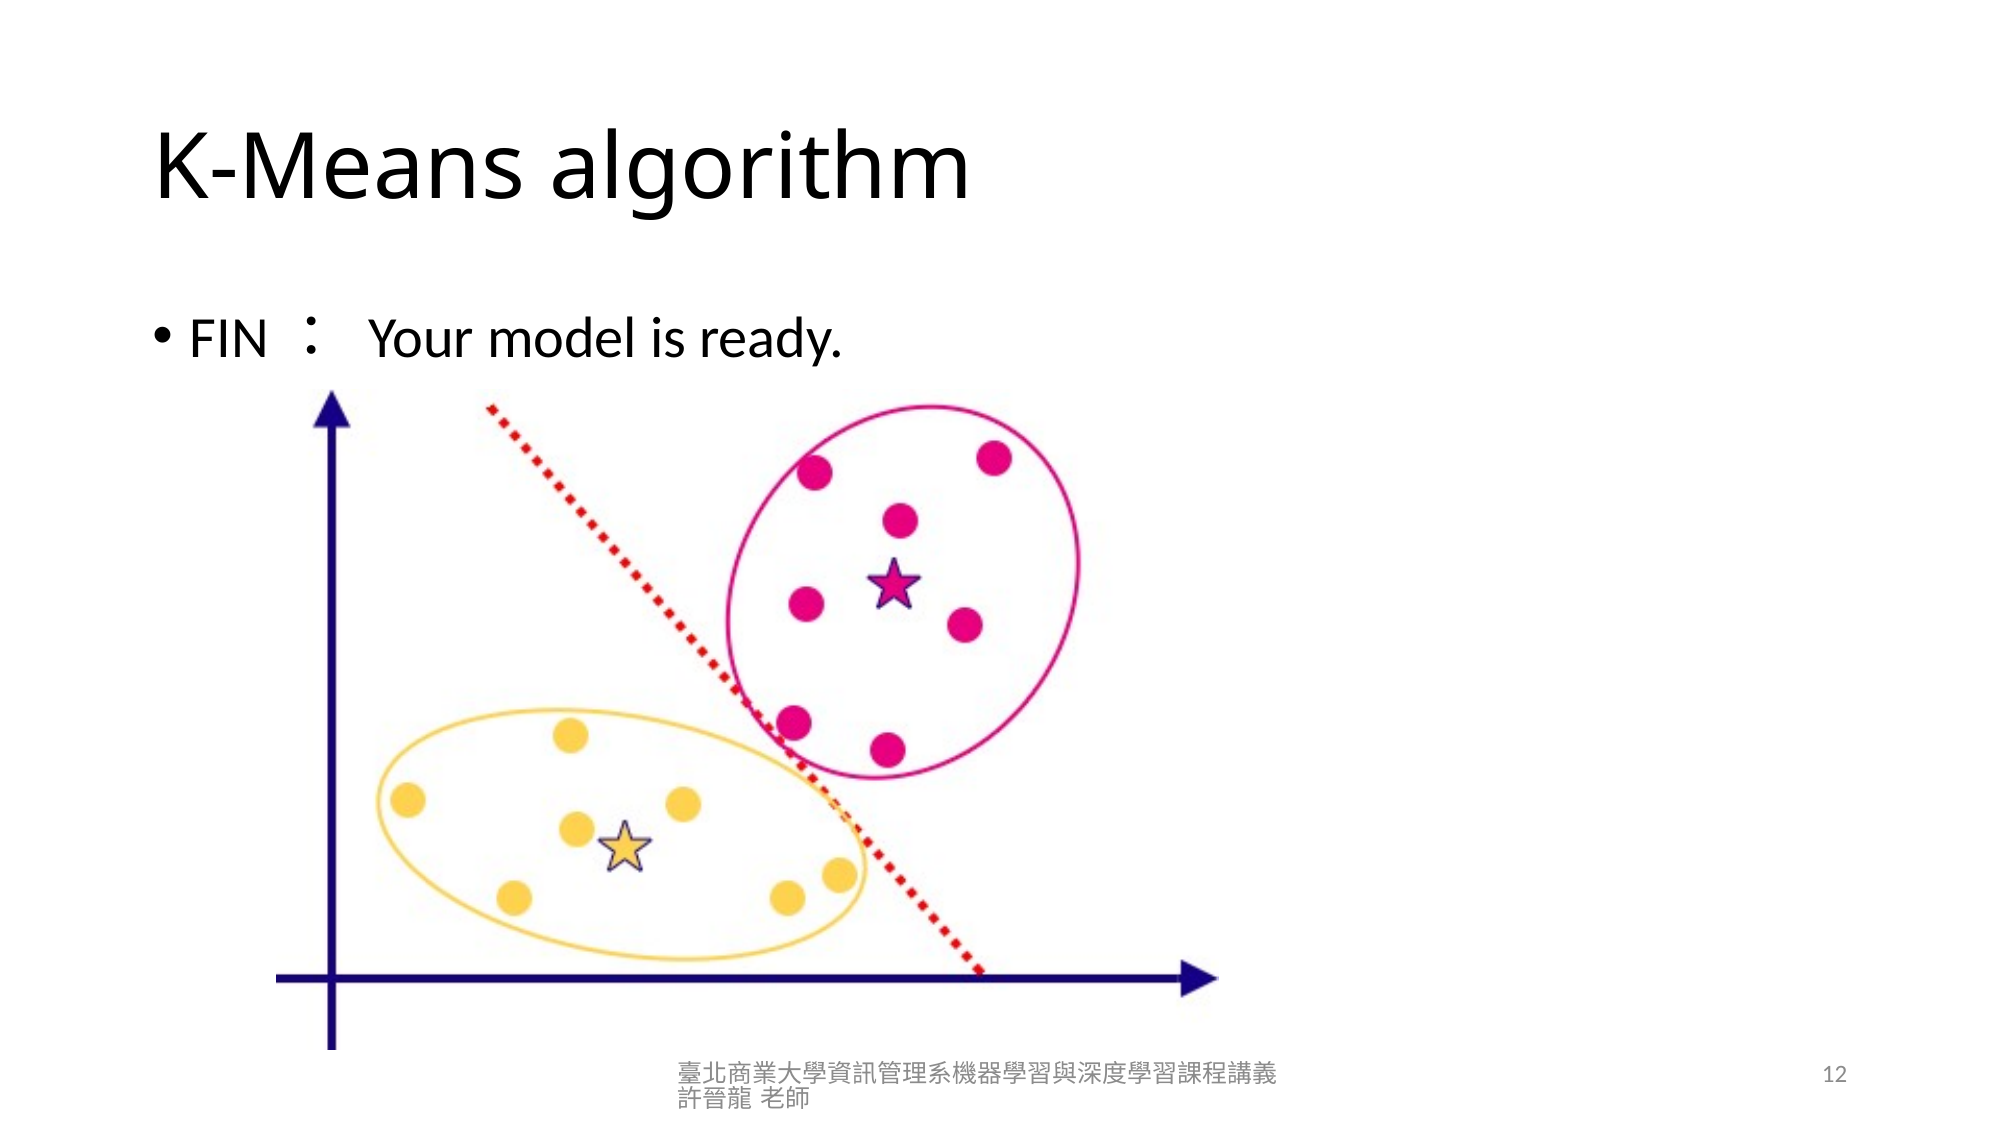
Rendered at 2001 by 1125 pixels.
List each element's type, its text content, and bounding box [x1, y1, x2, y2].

slide_number 12 [1412, 1042, 1863, 1103]
title K-Means algorithm [137, 59, 1863, 278]
footer 臺北商業大學資訊管理系機器學習與深度學習課程講義 許晉龍 老師 [662, 1042, 1338, 1103]
list FIN： Your model is ready. [137, 299, 1863, 1014]
picture [276, 389, 1219, 1050]
